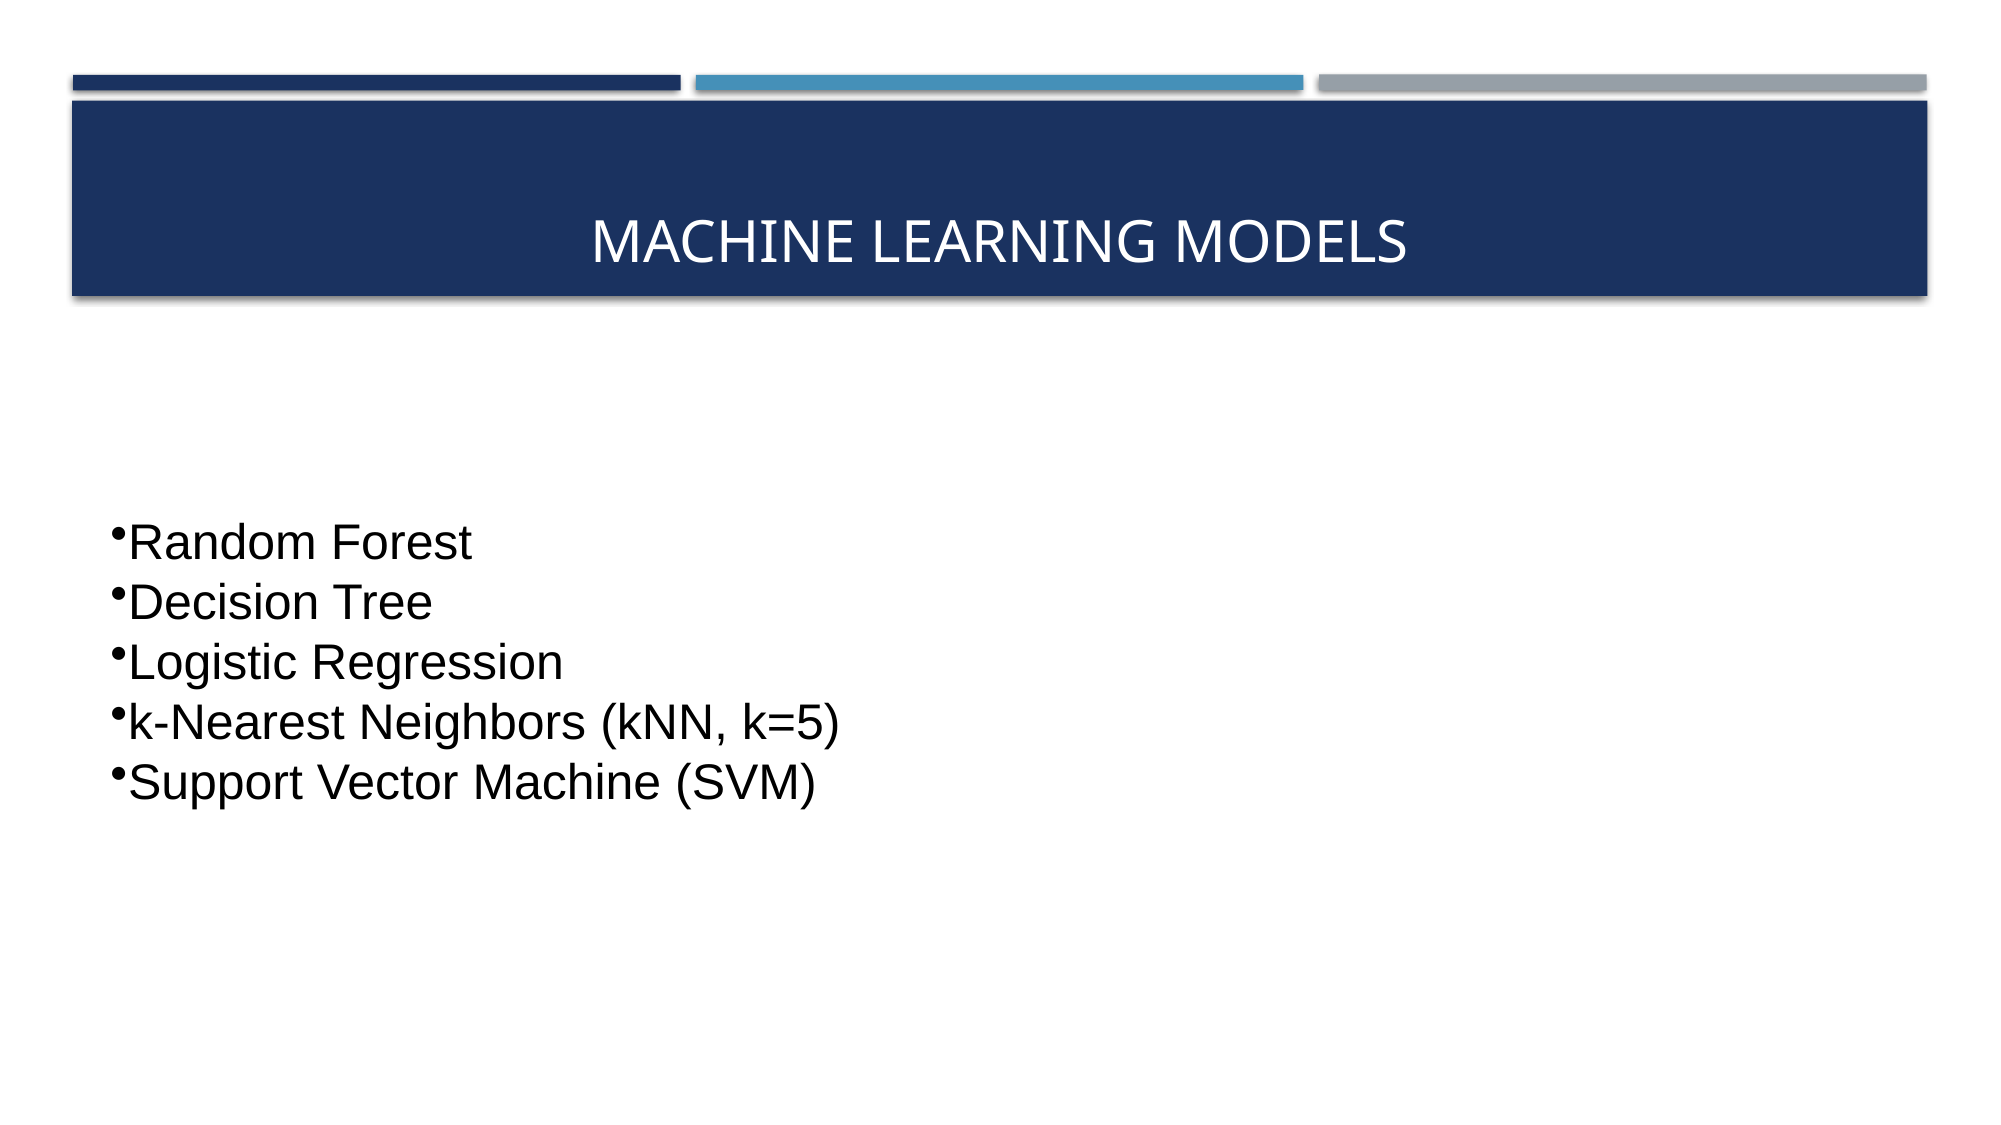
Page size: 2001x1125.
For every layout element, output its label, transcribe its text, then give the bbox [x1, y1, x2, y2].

title Machine Learning Models [95, 115, 1905, 282]
list Random Forest Decision Tree Logistic Regression k-Nearest Neighbors (kNN, k=5) Support Vector Machine (SVM) [95, 333, 1830, 986]
